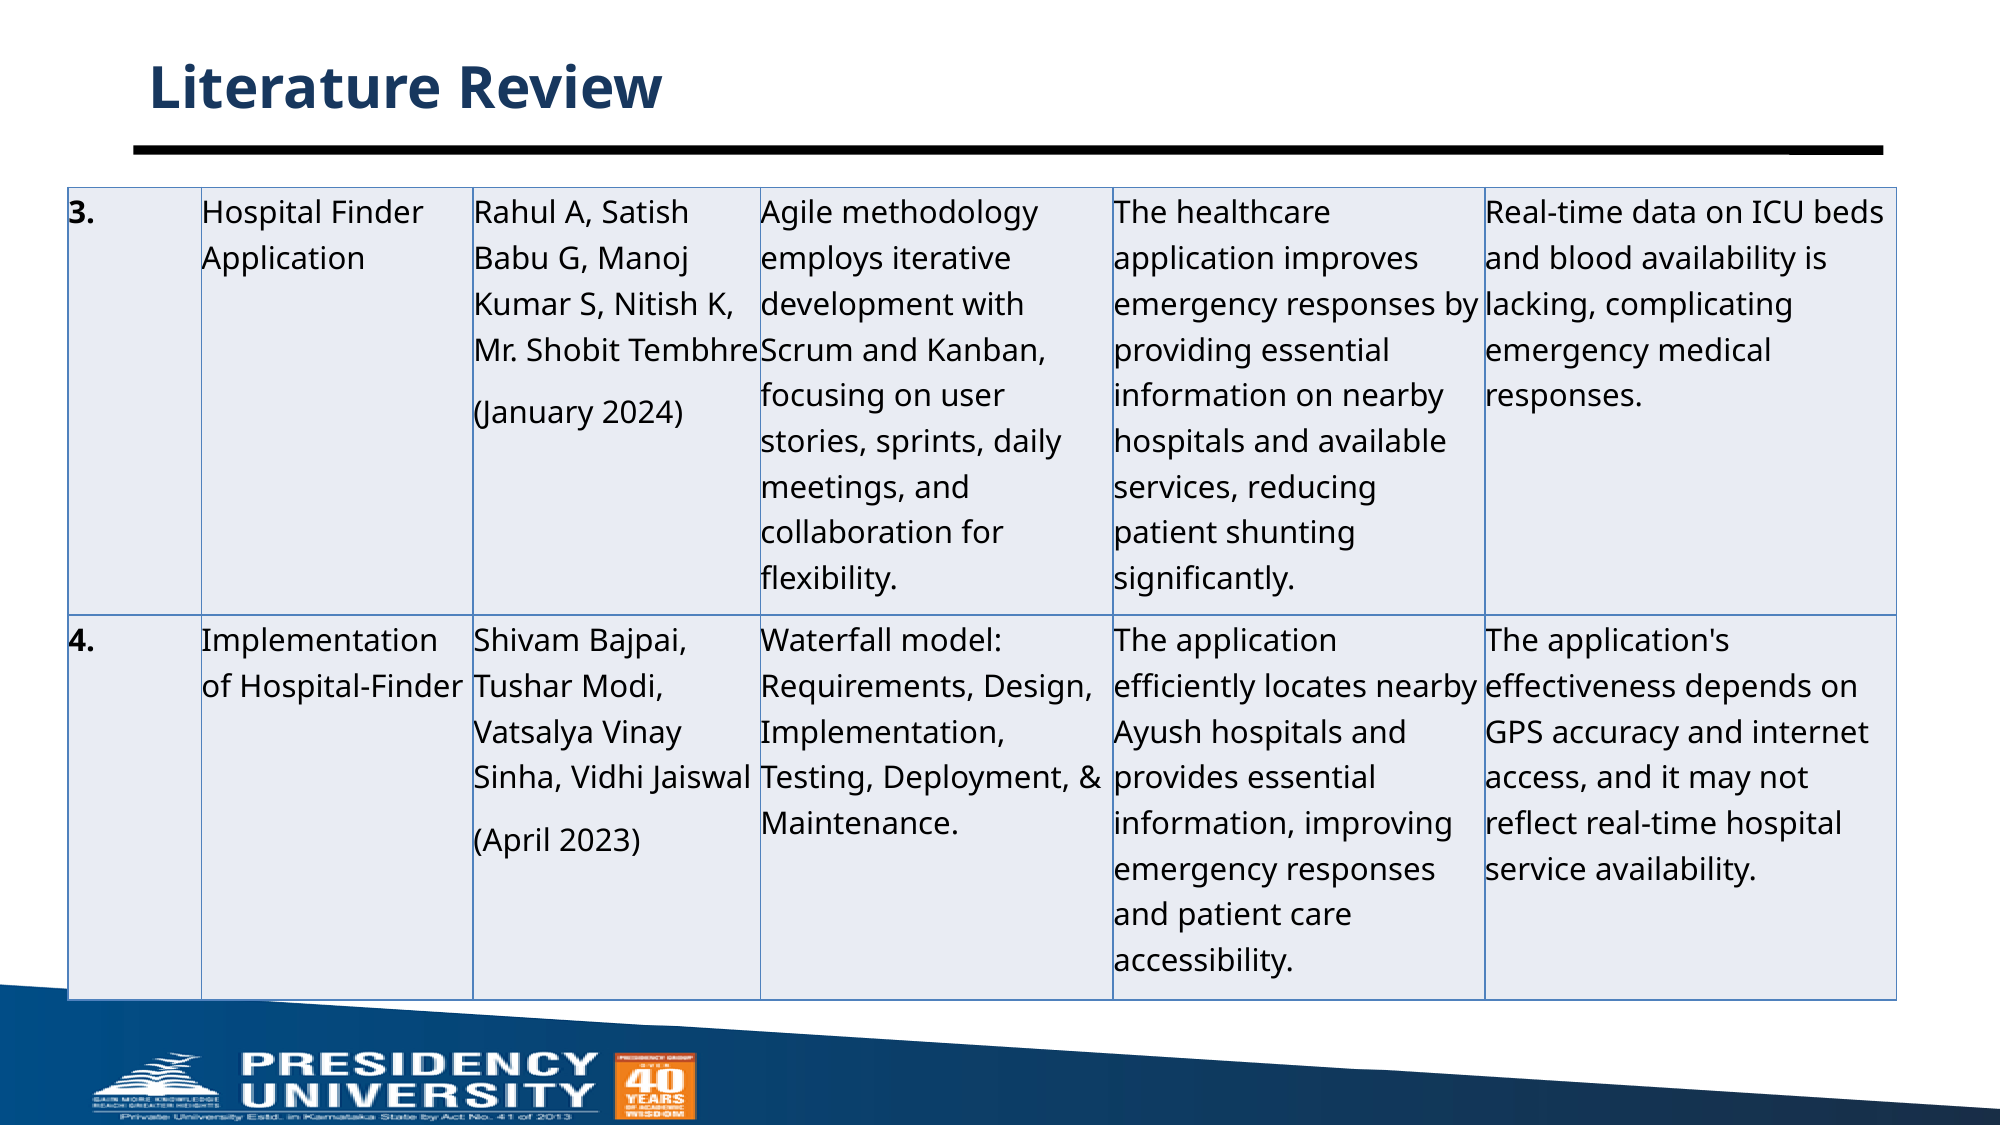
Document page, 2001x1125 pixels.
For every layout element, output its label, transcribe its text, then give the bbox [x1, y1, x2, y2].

title Literature Review [133, 45, 1884, 125]
table_cell 4. [69, 616, 201, 999]
table_header Rahul A, Satish Babu G, Manoj Kumar S, Nitish K, Mr. Shobit Tembhre (January 2024) [474, 188, 760, 614]
table_header Hospital Finder Application [202, 188, 472, 614]
table_cell Waterfall model: Requirements, Design, Implementation, Testing, Deployment, & Maintenance. [761, 616, 1112, 999]
table_header Real-time data on ICU beds and blood availability is lacking, complicating emergency medical responses. [1486, 188, 1896, 614]
table_header 3. [69, 188, 201, 614]
table_cell The application's effectiveness depends on GPS accuracy and internet access, and it may not reflect real-time hospital service availability. [1486, 616, 1896, 999]
picture [0, 982, 2000, 1125]
table_cell Shivam Bajpai, Tushar Modi, Vatsalya Vinay Sinha, Vidhi Jaiswal (April 2023) [474, 616, 760, 999]
table_cell Implementation of Hospital-Finder [202, 616, 472, 999]
table_header The healthcare application improves emergency responses by providing essential information on nearby hospitals and available services, reducing patient shunting significantly. [1114, 188, 1484, 614]
table_cell The application efficiently locates nearby Ayush hospitals and provides essential information, improving emergency responses and patient care accessibility. [1114, 616, 1484, 999]
table_header Agile methodology employs iterative development with Scrum and Kanban, focusing on user stories, sprints, daily meetings, and collaboration for flexibility. [761, 188, 1112, 614]
